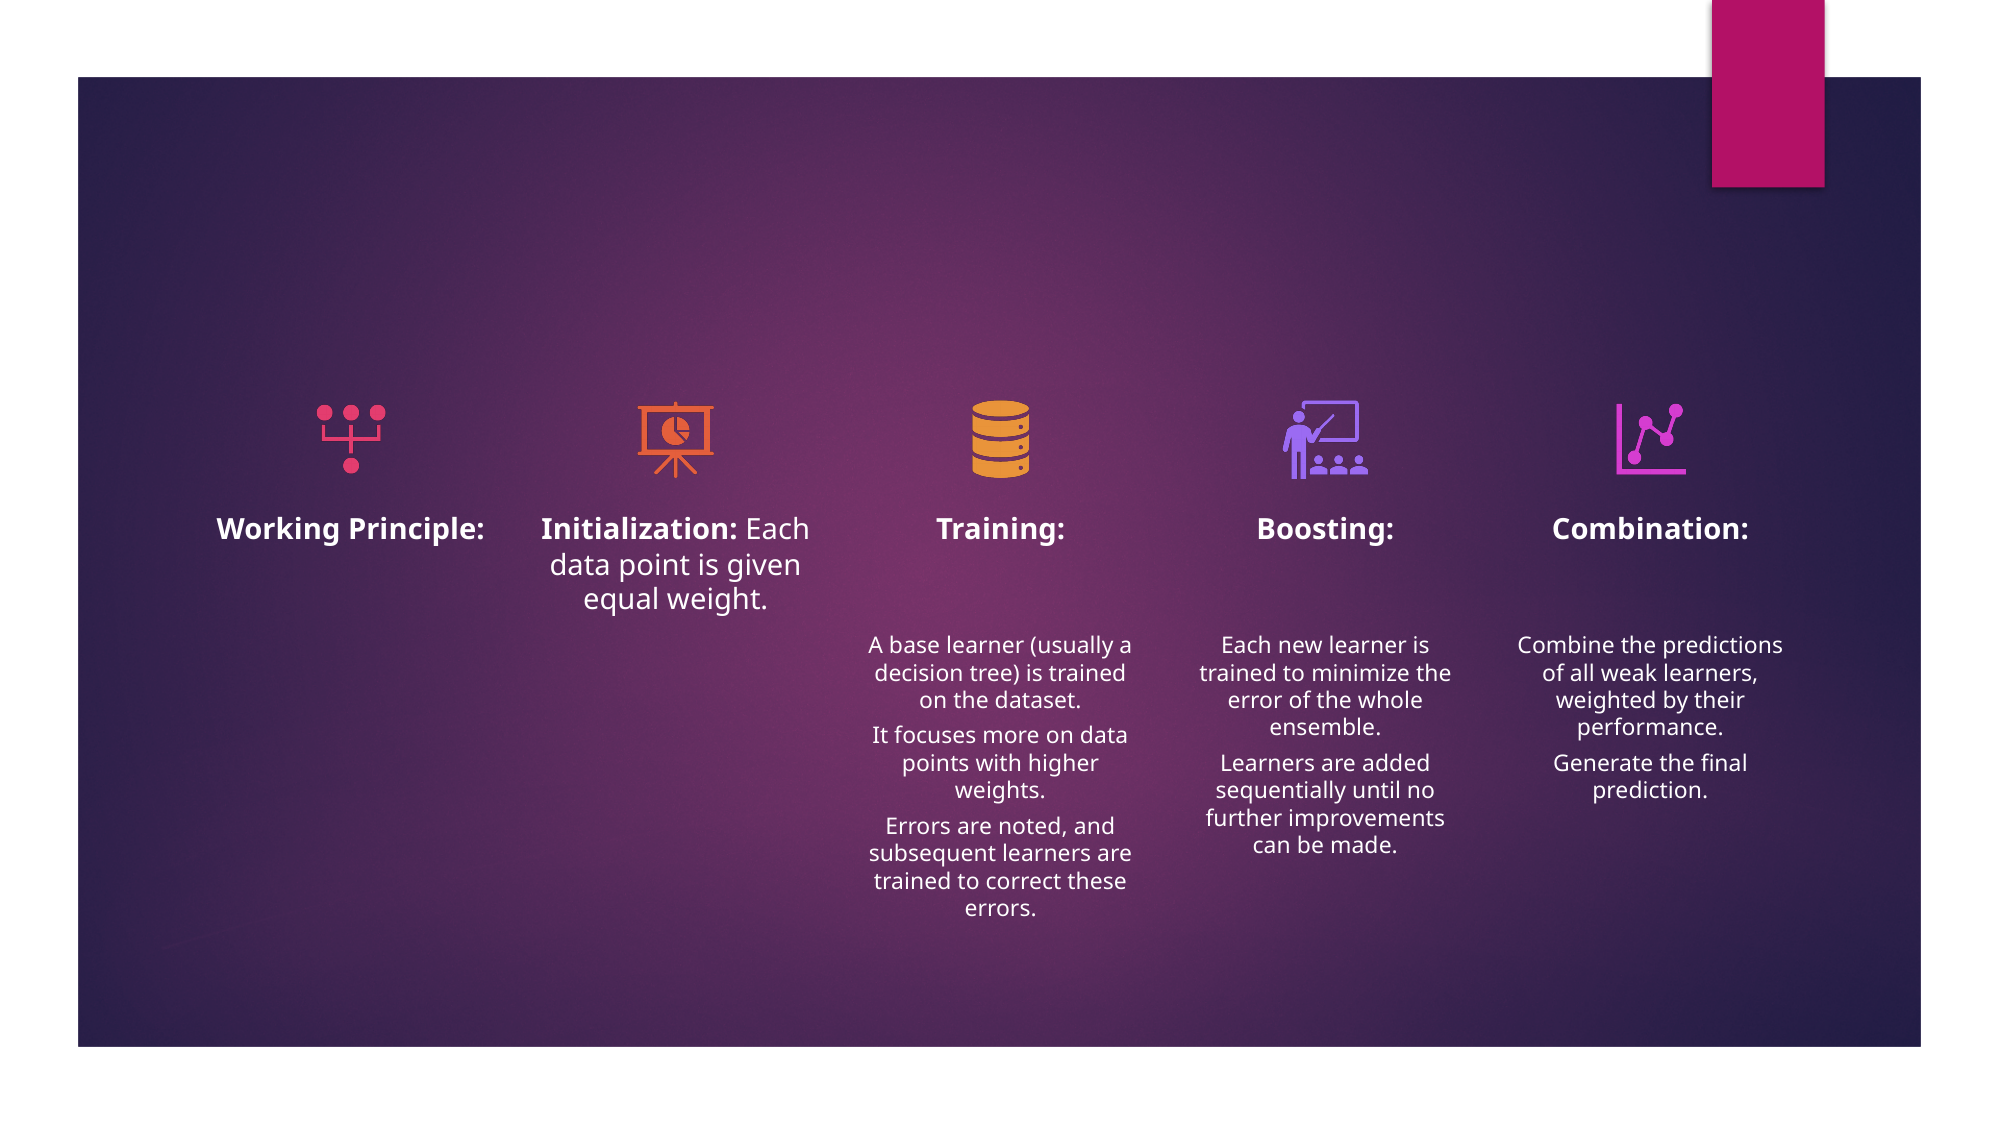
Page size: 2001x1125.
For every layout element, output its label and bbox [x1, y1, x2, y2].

text_box [210, 380, 1791, 943]
text_box [0, 0, 2000, 1125]
